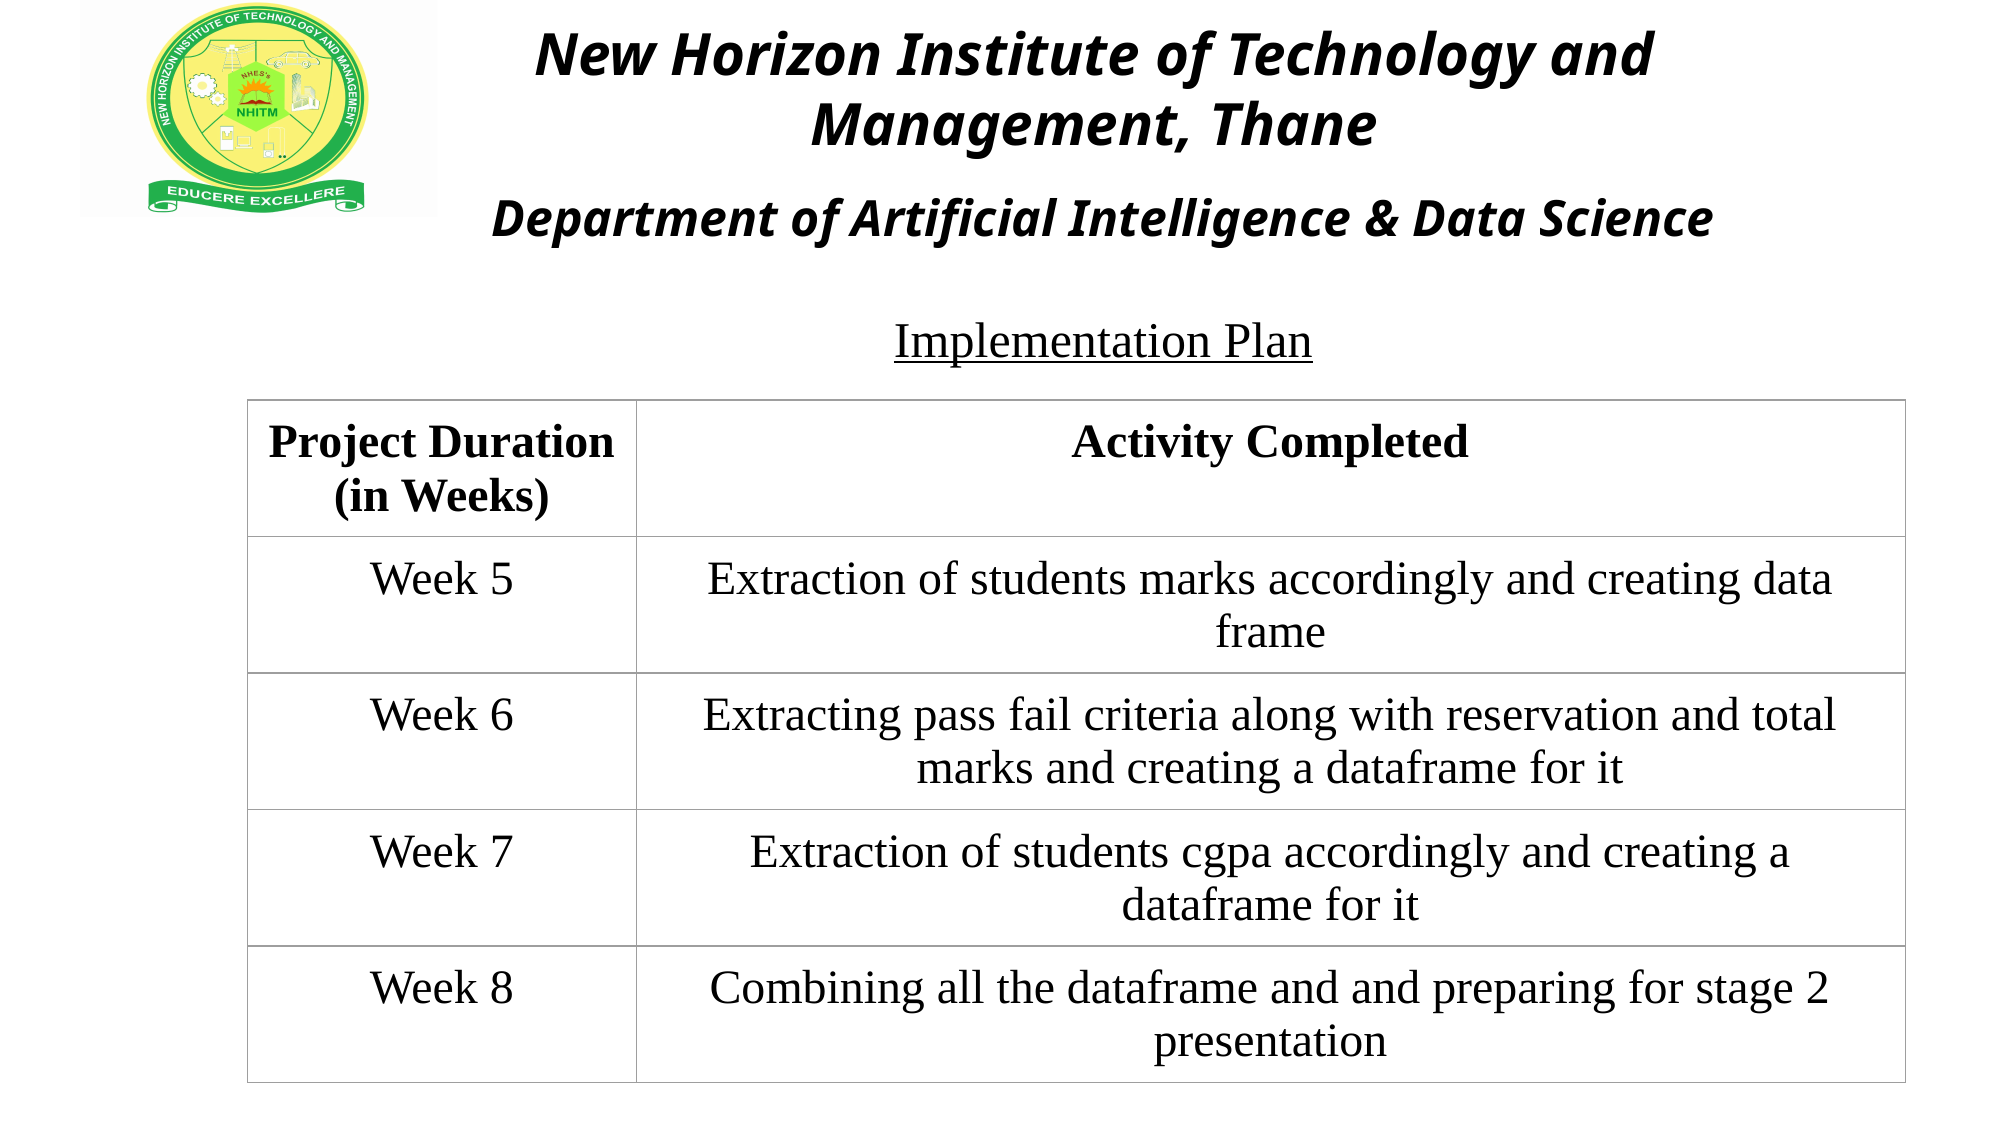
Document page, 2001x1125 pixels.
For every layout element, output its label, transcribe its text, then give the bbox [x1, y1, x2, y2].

table_cell Week 6 [248, 674, 636, 809]
table_cell Combining all the dataframe and and preparing for stage 2 presentation [637, 947, 1905, 1082]
text_box New Horizon Institute of Technology and Management, Thane [443, 9, 1751, 178]
table_cell Week 5 [248, 537, 636, 672]
table_header Activity Completed [637, 401, 1905, 536]
table_cell Extraction of students marks accordingly and creating data frame [637, 537, 1905, 672]
table_cell Week 8 [248, 947, 636, 1082]
table_cell Extracting pass fail criteria along with reservation and total marks and creating a dataframe for it [637, 674, 1905, 809]
picture [79, 0, 438, 218]
table_cell Week 7 [248, 810, 636, 945]
text_box Implementation Plan [520, 292, 1687, 399]
table_header Project Duration (in Weeks) [248, 401, 636, 536]
text_box Department of Artificial Intelligence & Data Science [455, 179, 1751, 255]
table_cell Extraction of students cgpa accordingly and creating a dataframe for it [637, 810, 1905, 945]
